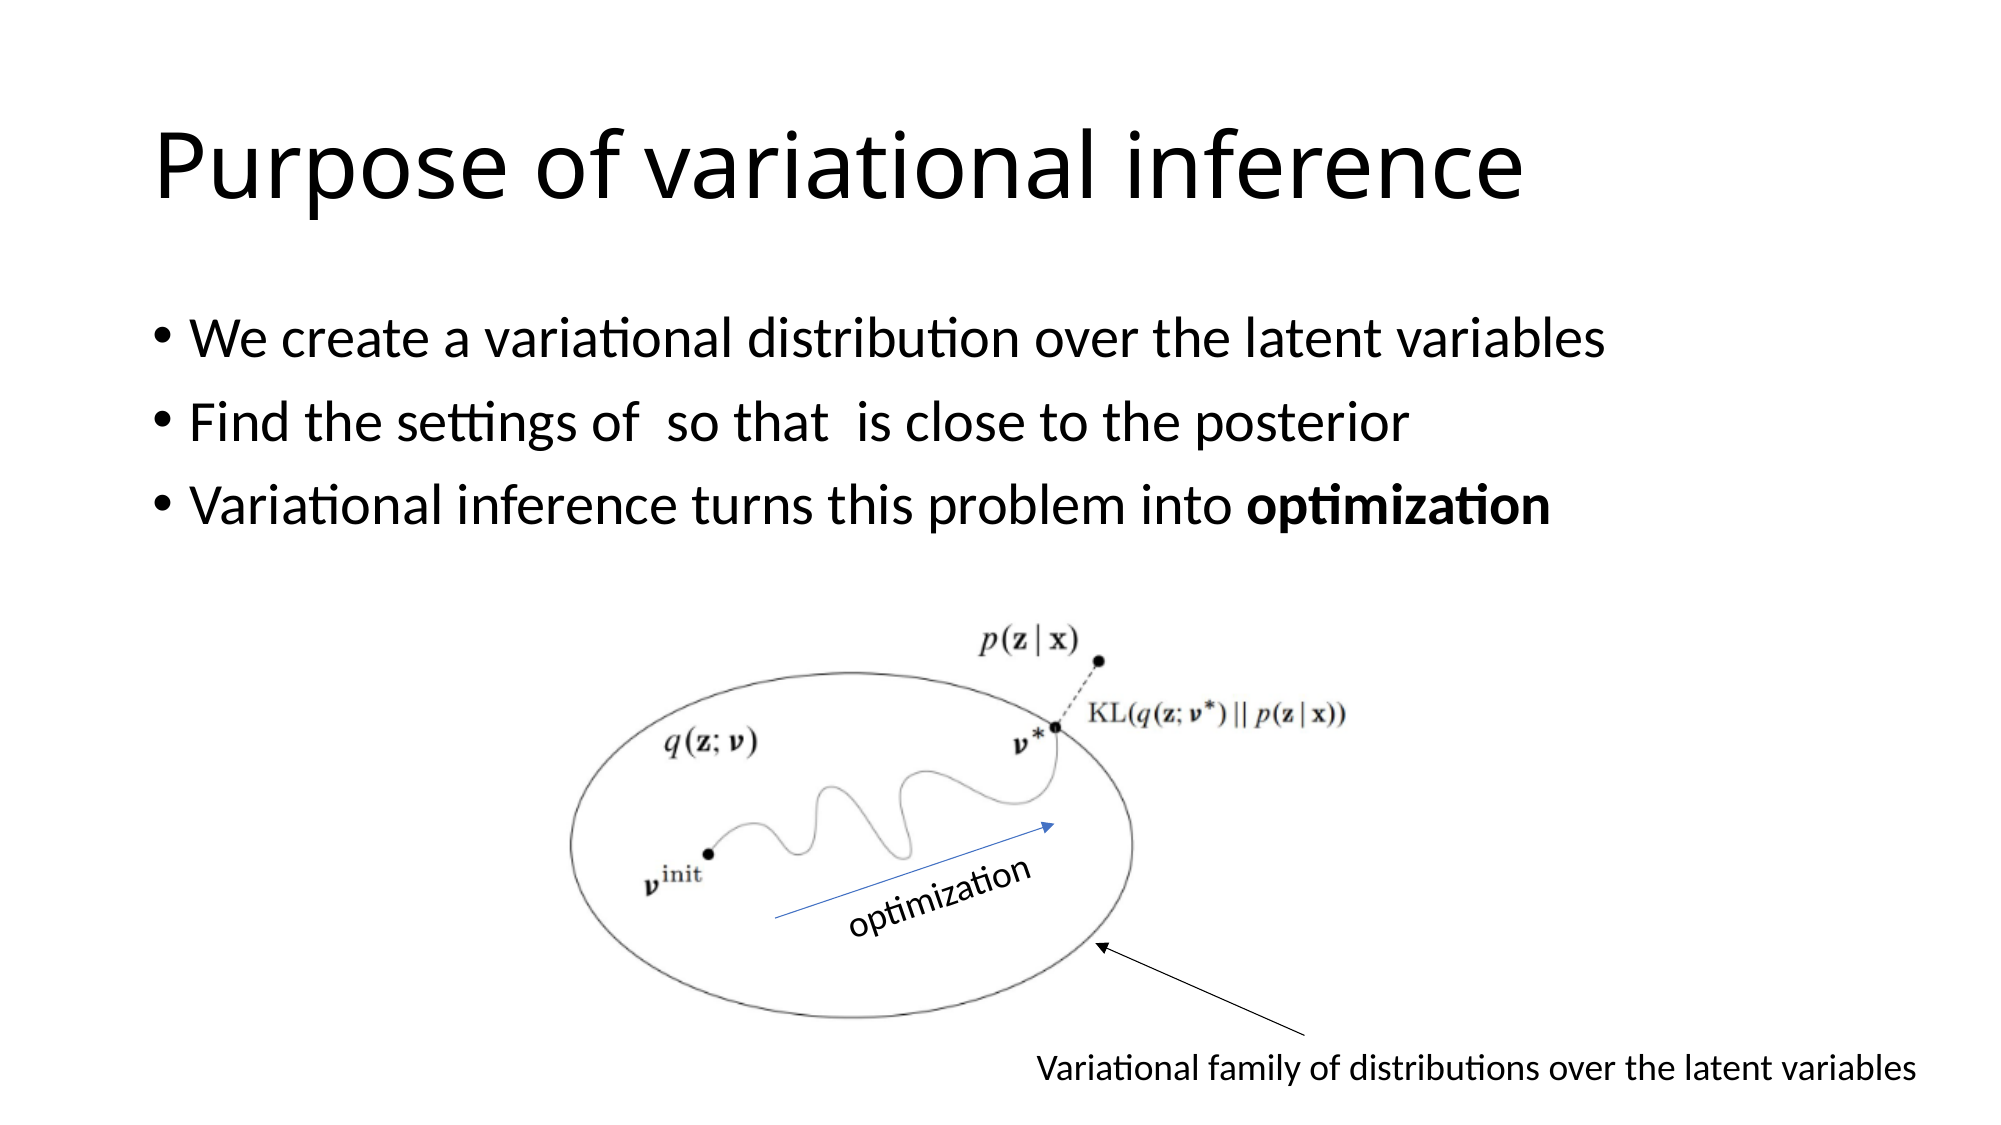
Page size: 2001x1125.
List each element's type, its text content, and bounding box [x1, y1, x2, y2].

title Purpose of variational inference [137, 59, 1863, 278]
picture [517, 611, 1413, 1036]
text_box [774, 823, 1055, 919]
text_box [1095, 943, 1305, 1036]
